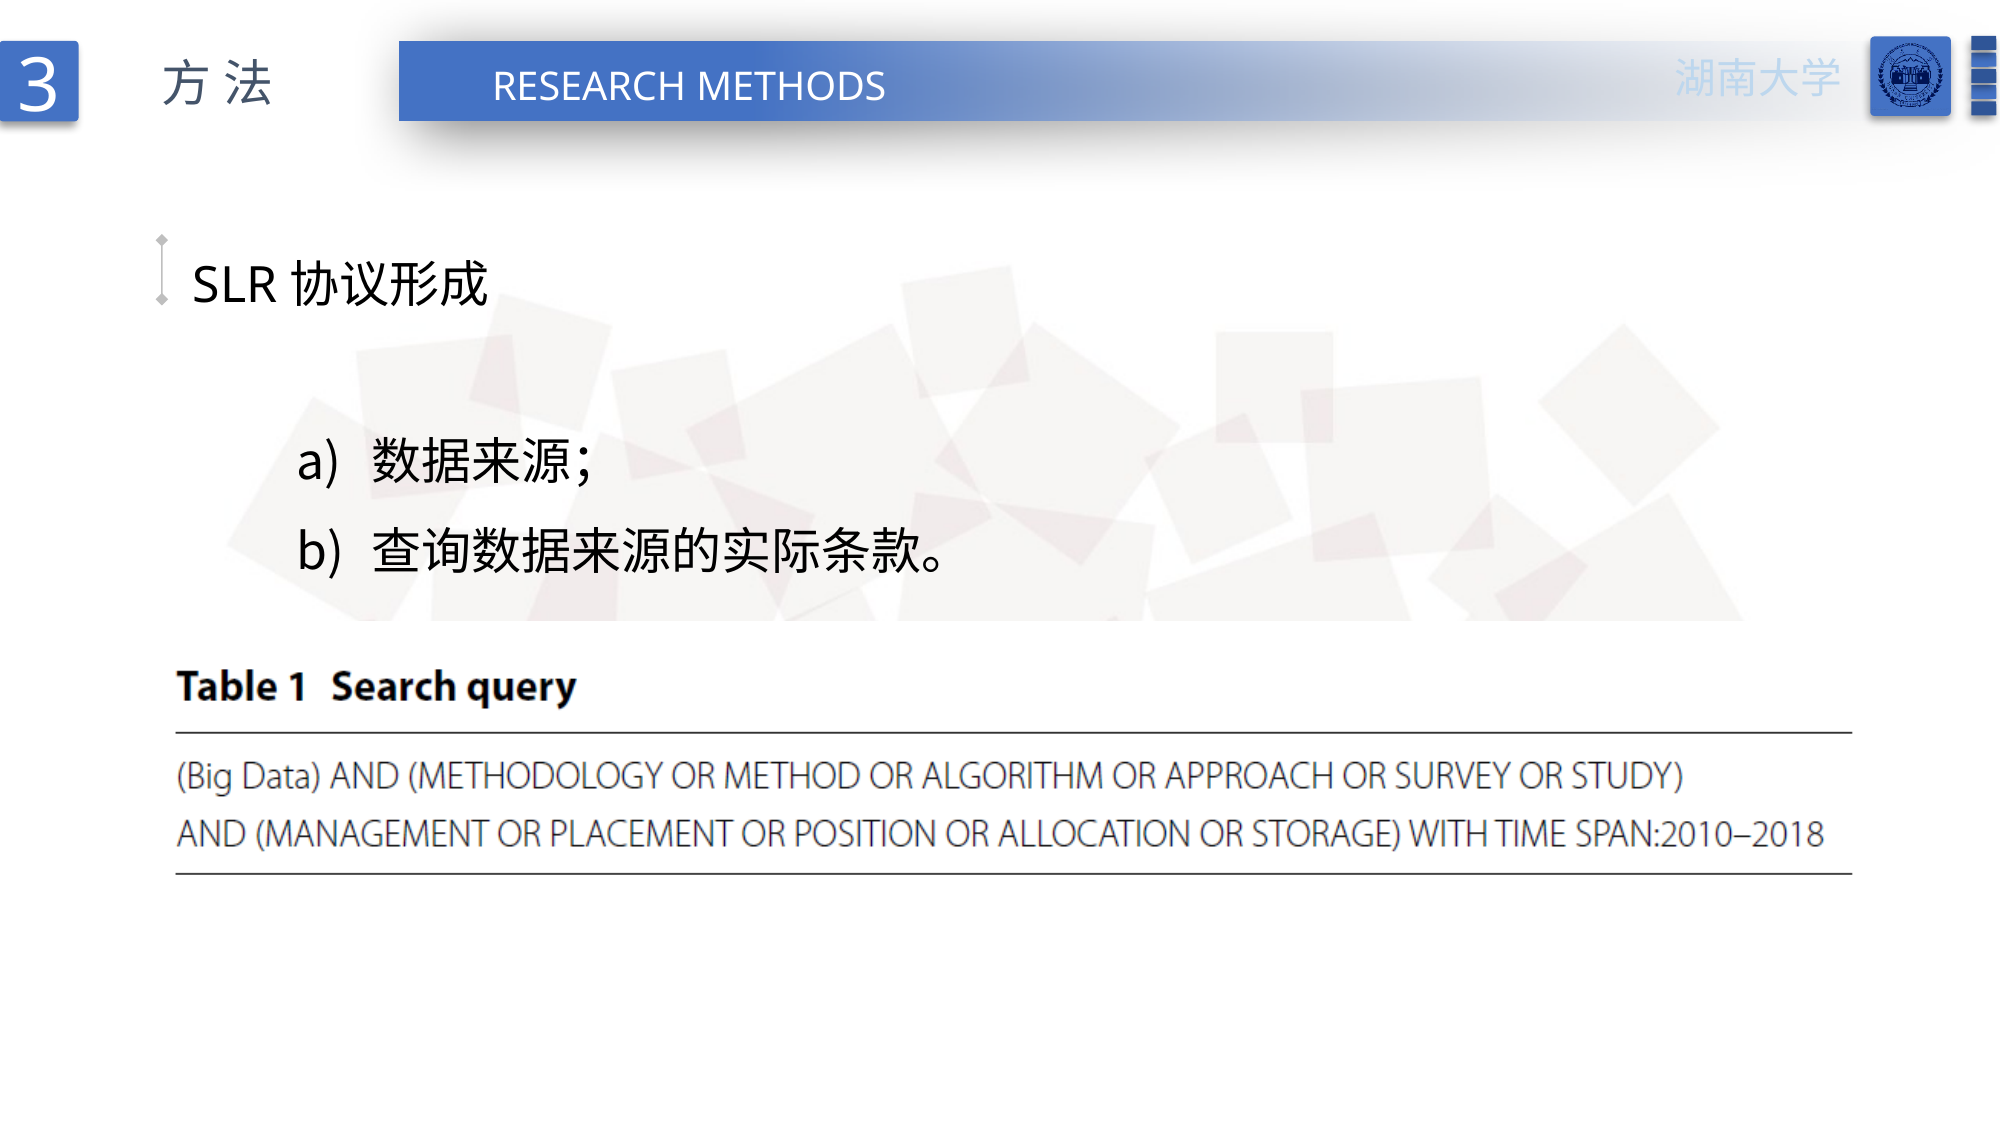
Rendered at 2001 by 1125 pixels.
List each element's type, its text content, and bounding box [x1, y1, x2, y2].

picture [0, 0, 2001, 1125]
text_box 数据来源； 查询数据来源的实际条款。 [282, 391, 1102, 587]
text_box [1953, 116, 1967, 122]
text_box [399, 40, 1866, 122]
text_box 3 [0, 39, 80, 123]
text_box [1649, 35, 1997, 116]
text_box RESEARCH METHODS [476, 53, 902, 116]
text_box 方法 [145, 43, 289, 119]
text_box SLR协议形成 [177, 227, 505, 321]
